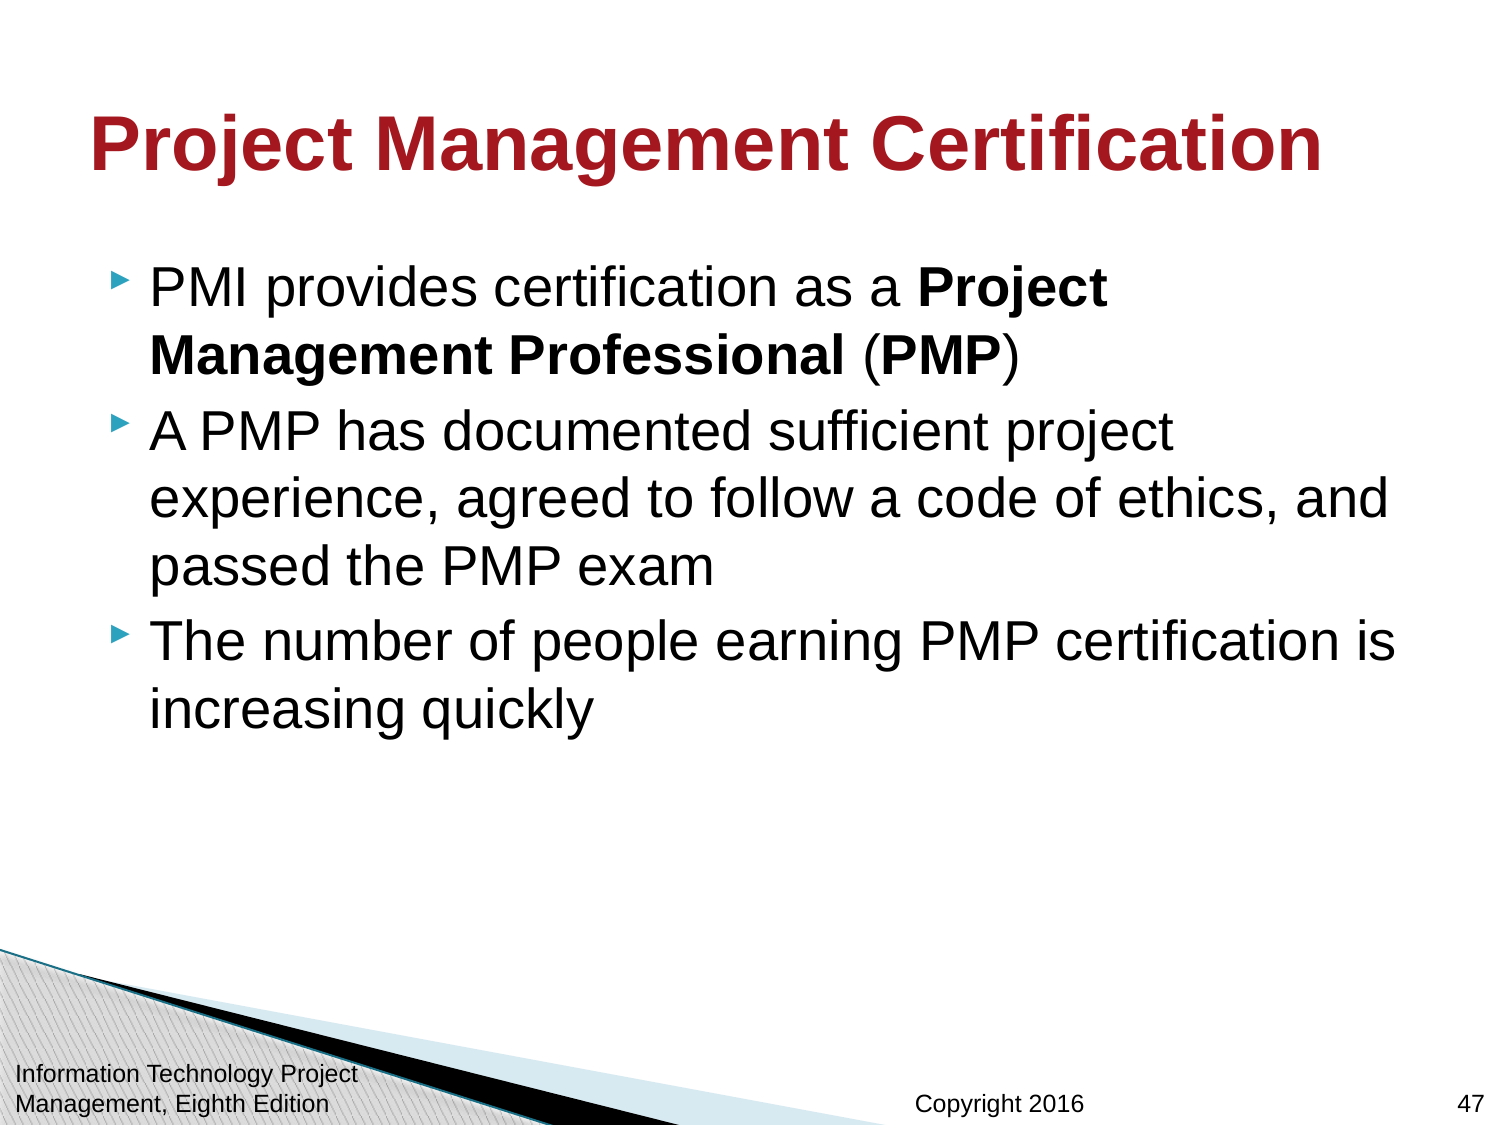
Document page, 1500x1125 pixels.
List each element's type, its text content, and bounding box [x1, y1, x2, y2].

footer Information Technology Project Management, Eighth Edition [0, 1065, 425, 1125]
slide_number 47 [1408, 1065, 1500, 1125]
list PMI provides certification as a Project Management Professional (PMP) A PMP has documented sufficient project experience, agreed to follow a code of ethics, and passed the PMP exam The number of people earning PMP certification is increasing quickly [74, 242, 1426, 986]
title Project Management Certification [75, 45, 1425, 233]
